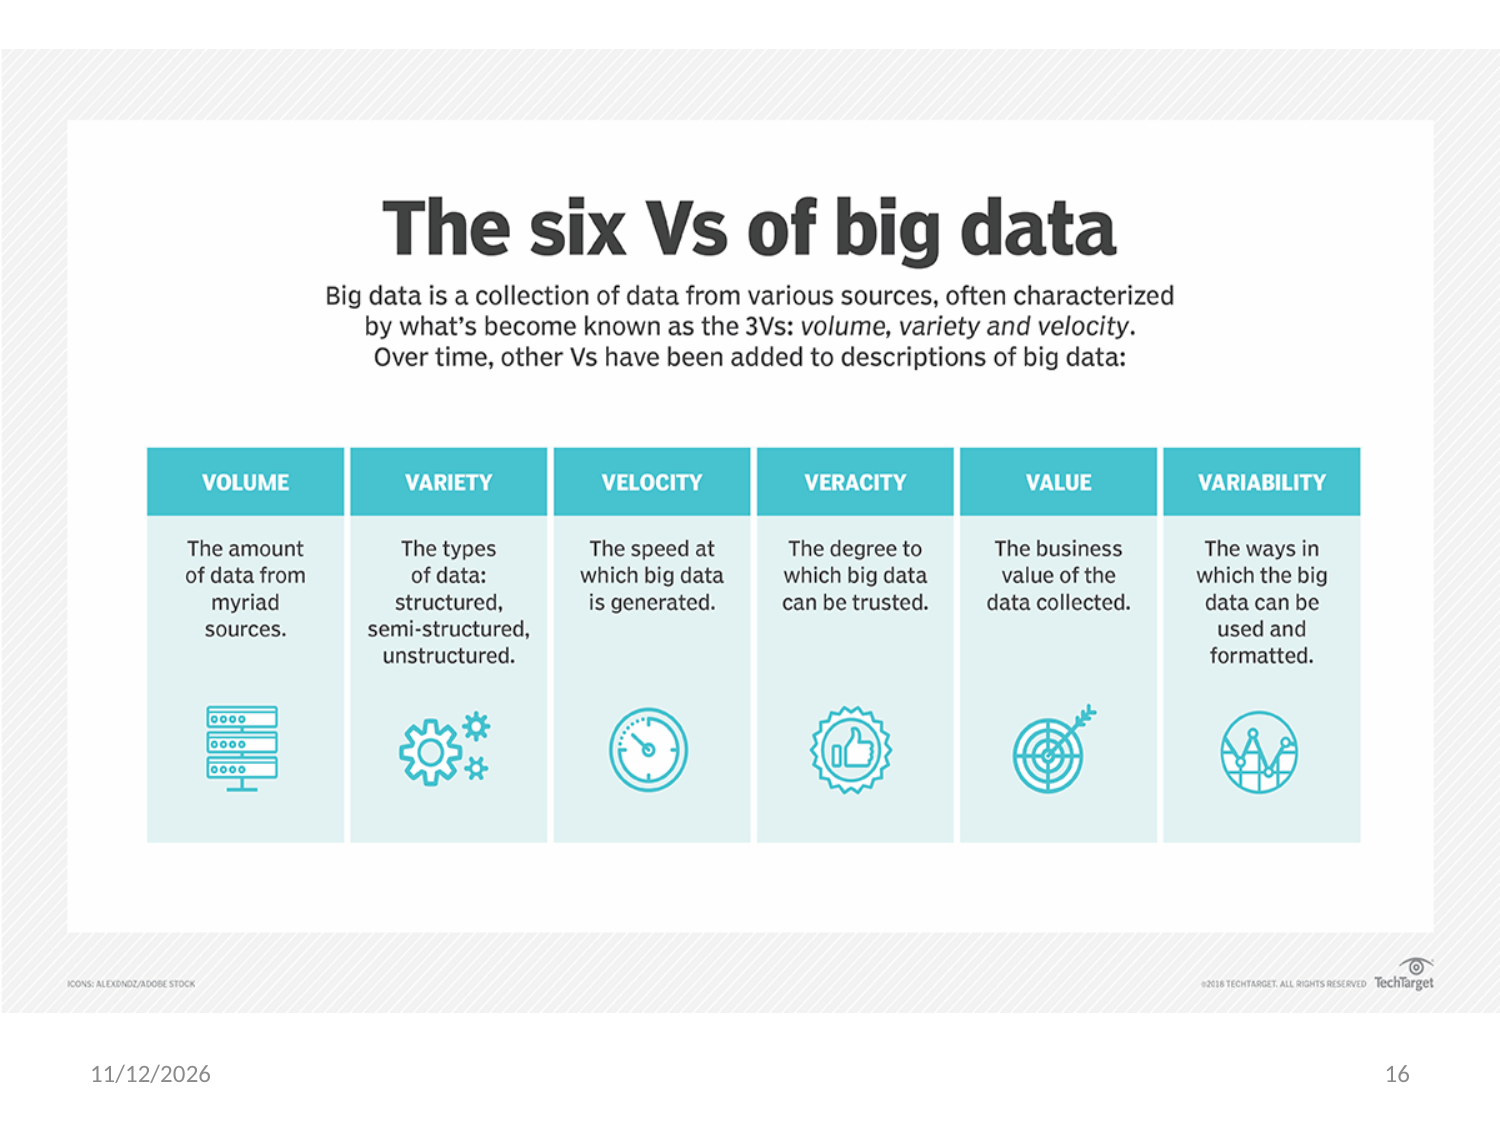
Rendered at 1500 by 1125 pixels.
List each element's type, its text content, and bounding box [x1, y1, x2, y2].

slide_number 16 [1074, 1042, 1425, 1103]
picture [0, 49, 1500, 1013]
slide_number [75, 1042, 425, 1103]
